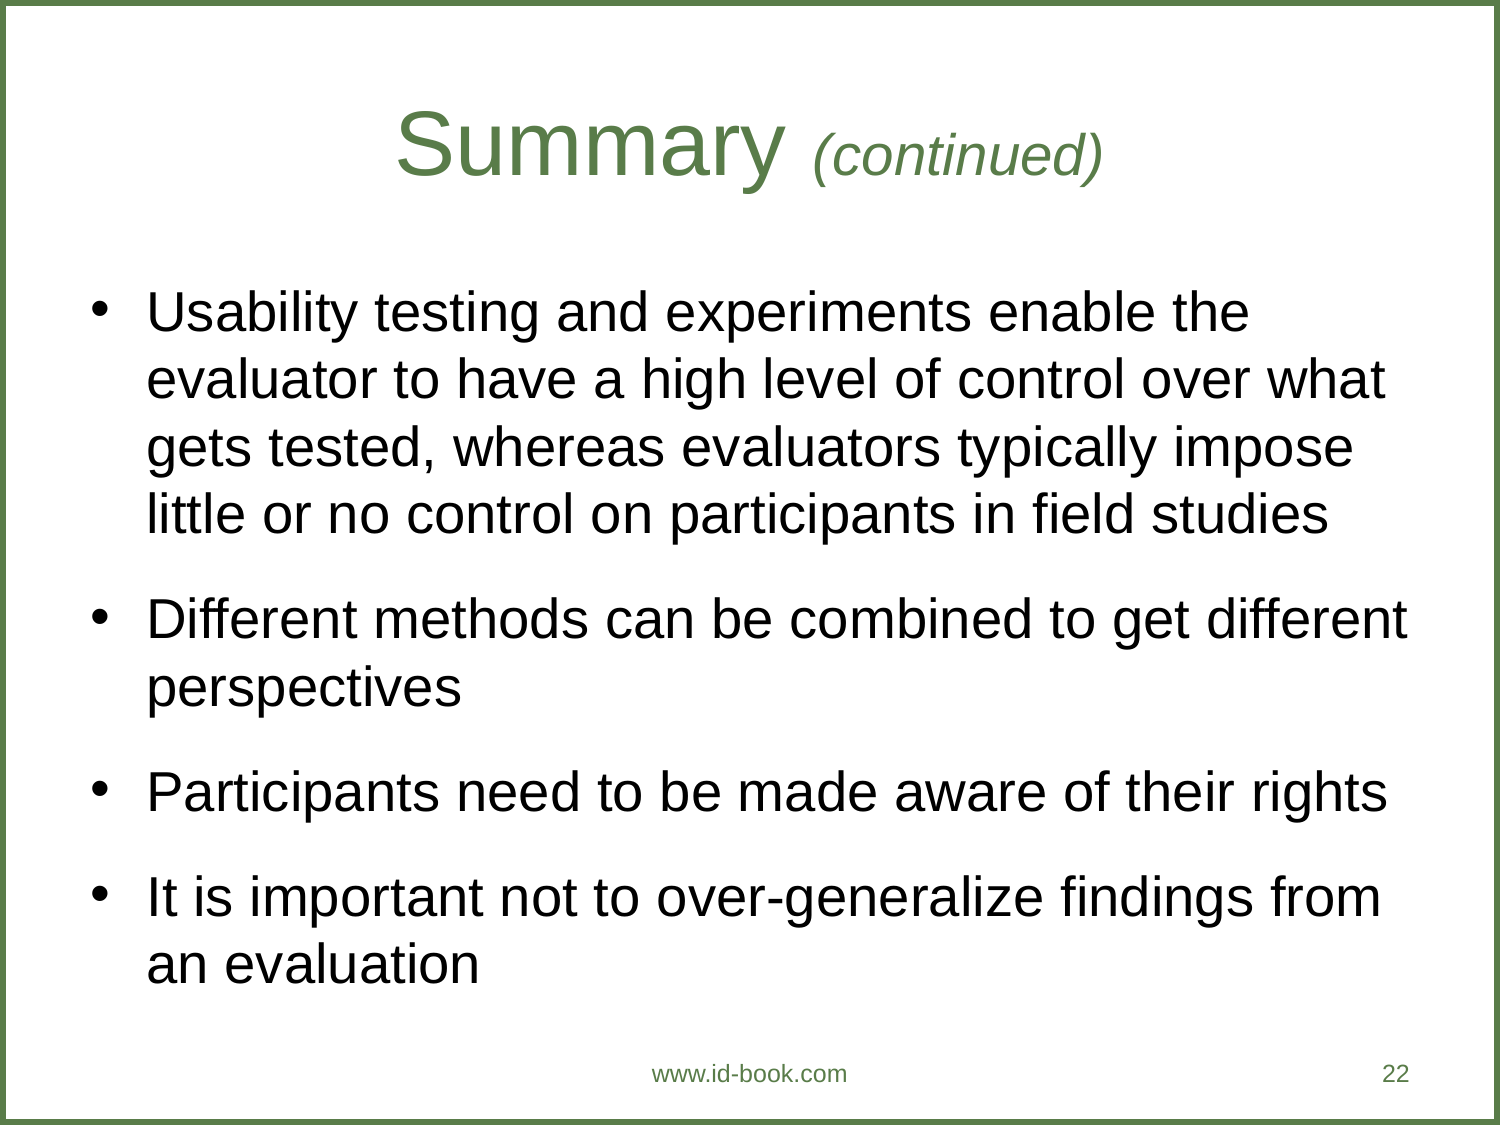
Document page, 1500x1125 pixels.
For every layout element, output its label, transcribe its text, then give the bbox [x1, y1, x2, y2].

list Usability testing and experiments enable the evaluator to have a high level of control over what gets tested, whereas evaluators typically impose little or no control on participants in field studies Different methods can be combined to get different perspectives Participants need to be made aware of their rights It is important not to over-generalize findings from an evaluation [75, 267, 1425, 1005]
title Summary (continued) [75, 45, 1425, 233]
footer www.id-book.com [512, 1042, 988, 1103]
slide_number 22 [1074, 1042, 1425, 1103]
